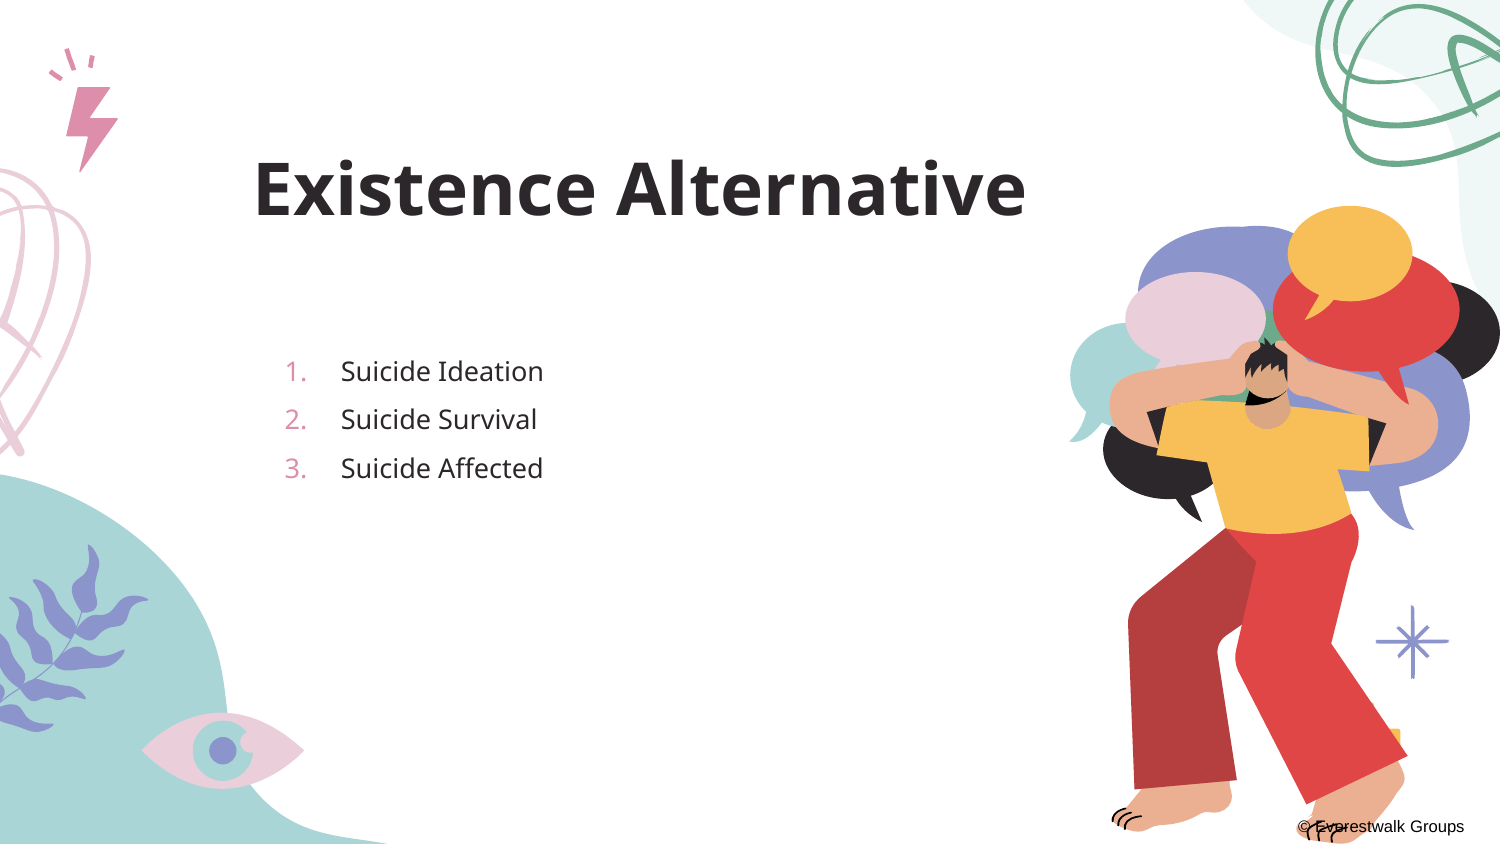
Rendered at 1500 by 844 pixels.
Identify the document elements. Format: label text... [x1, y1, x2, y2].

title Existence Alternative [182, 139, 1099, 234]
subtitle Suicide Ideation Suicide Survival Suicide Affected [269, 288, 966, 534]
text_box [1068, 205, 1500, 844]
